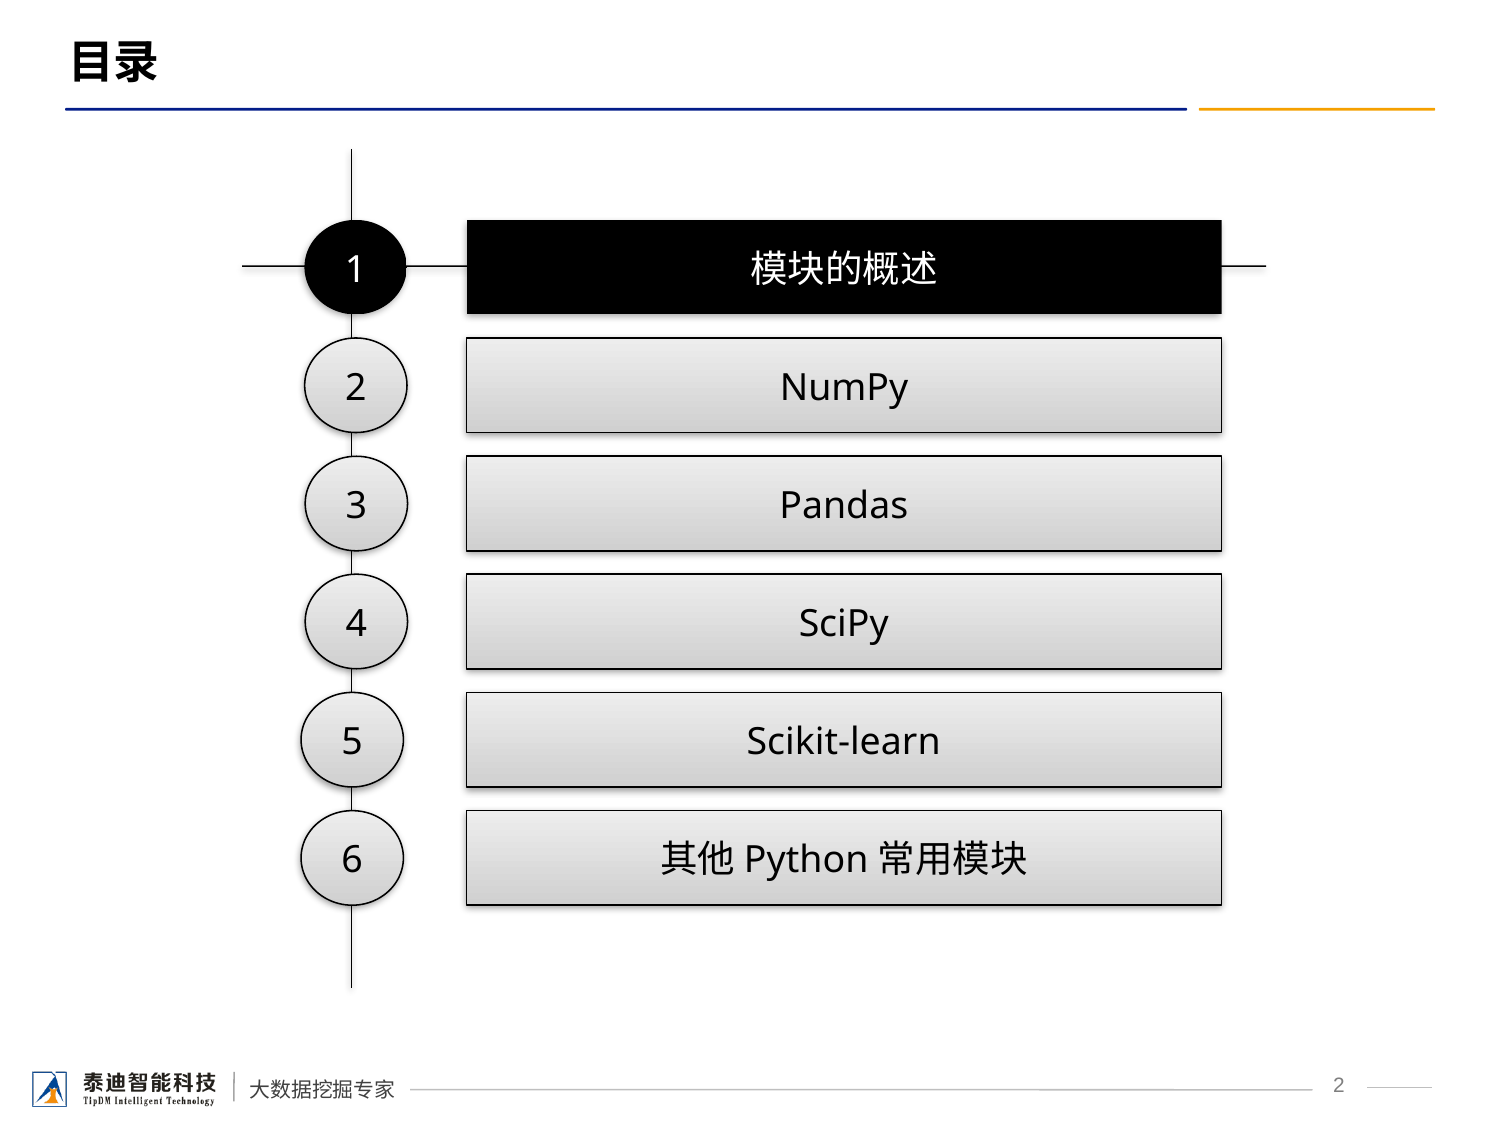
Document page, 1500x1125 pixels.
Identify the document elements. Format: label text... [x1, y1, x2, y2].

text_box 1 [355, 219, 407, 315]
text_box NumPy [466, 337, 1222, 433]
text_box 3 [304, 456, 347, 551]
text_box 1 [304, 220, 347, 314]
text_box 5 [300, 691, 347, 788]
text_box SciPy [466, 573, 1222, 670]
text_box Pandas [466, 455, 1222, 552]
text_box 2 [355, 337, 408, 434]
title 目录 [53, 25, 1388, 97]
text_box 6 [355, 809, 405, 906]
text_box 其他Python常用模块 [466, 810, 1222, 906]
picture [29, 1062, 218, 1111]
text_box Scikit-learn [466, 692, 1222, 788]
text_box 4 [304, 574, 347, 669]
text_box 6 [300, 810, 347, 906]
text_box 4 [355, 573, 409, 670]
text_box 模块的概述 [466, 219, 1222, 315]
text_box 2 [303, 337, 347, 433]
text_box 5 [355, 691, 405, 788]
text_box 3 [355, 455, 409, 552]
